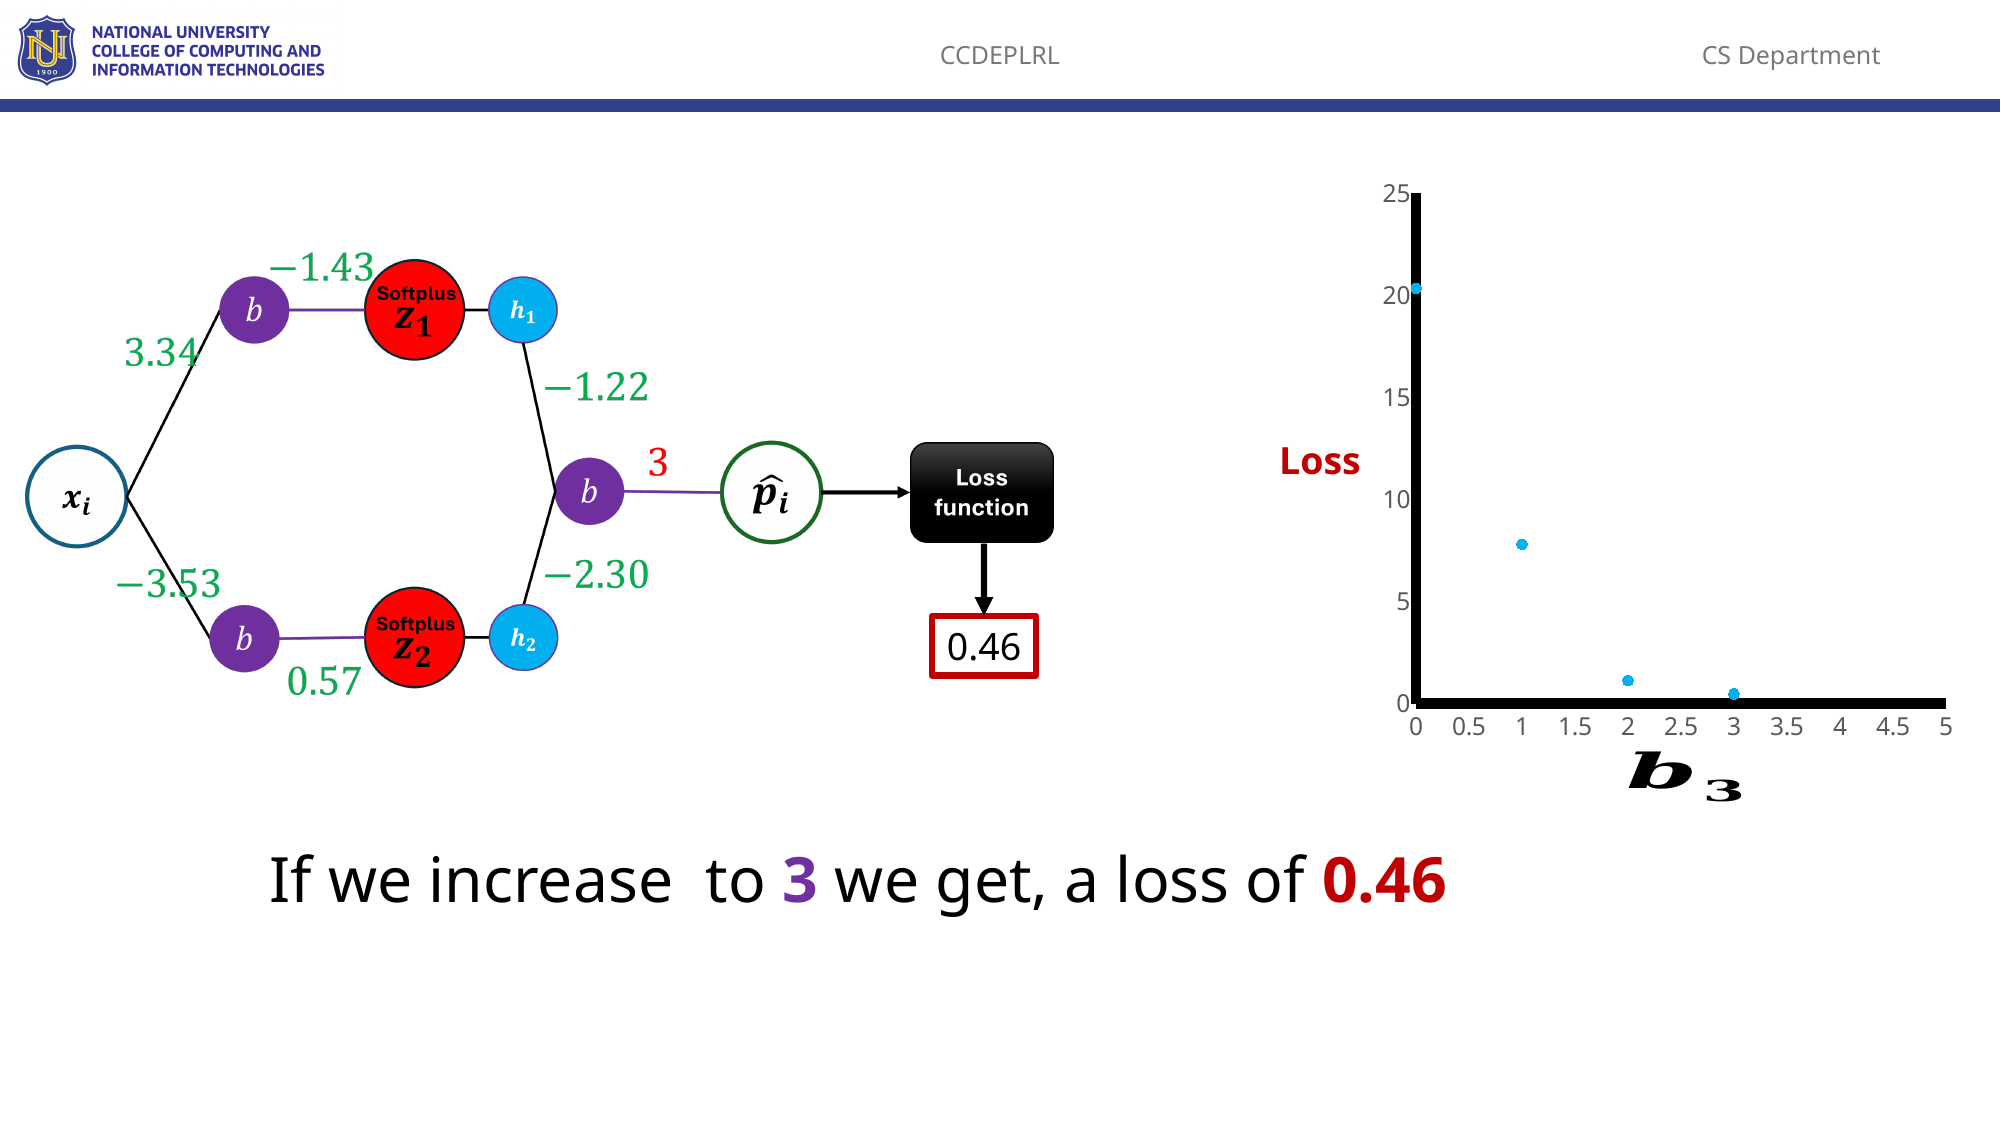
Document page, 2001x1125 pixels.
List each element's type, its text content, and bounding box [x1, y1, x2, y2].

picture [0, 0, 337, 99]
chart [1382, 175, 1954, 746]
text_box Loss [1264, 429, 1382, 490]
picture [24, 237, 1054, 711]
